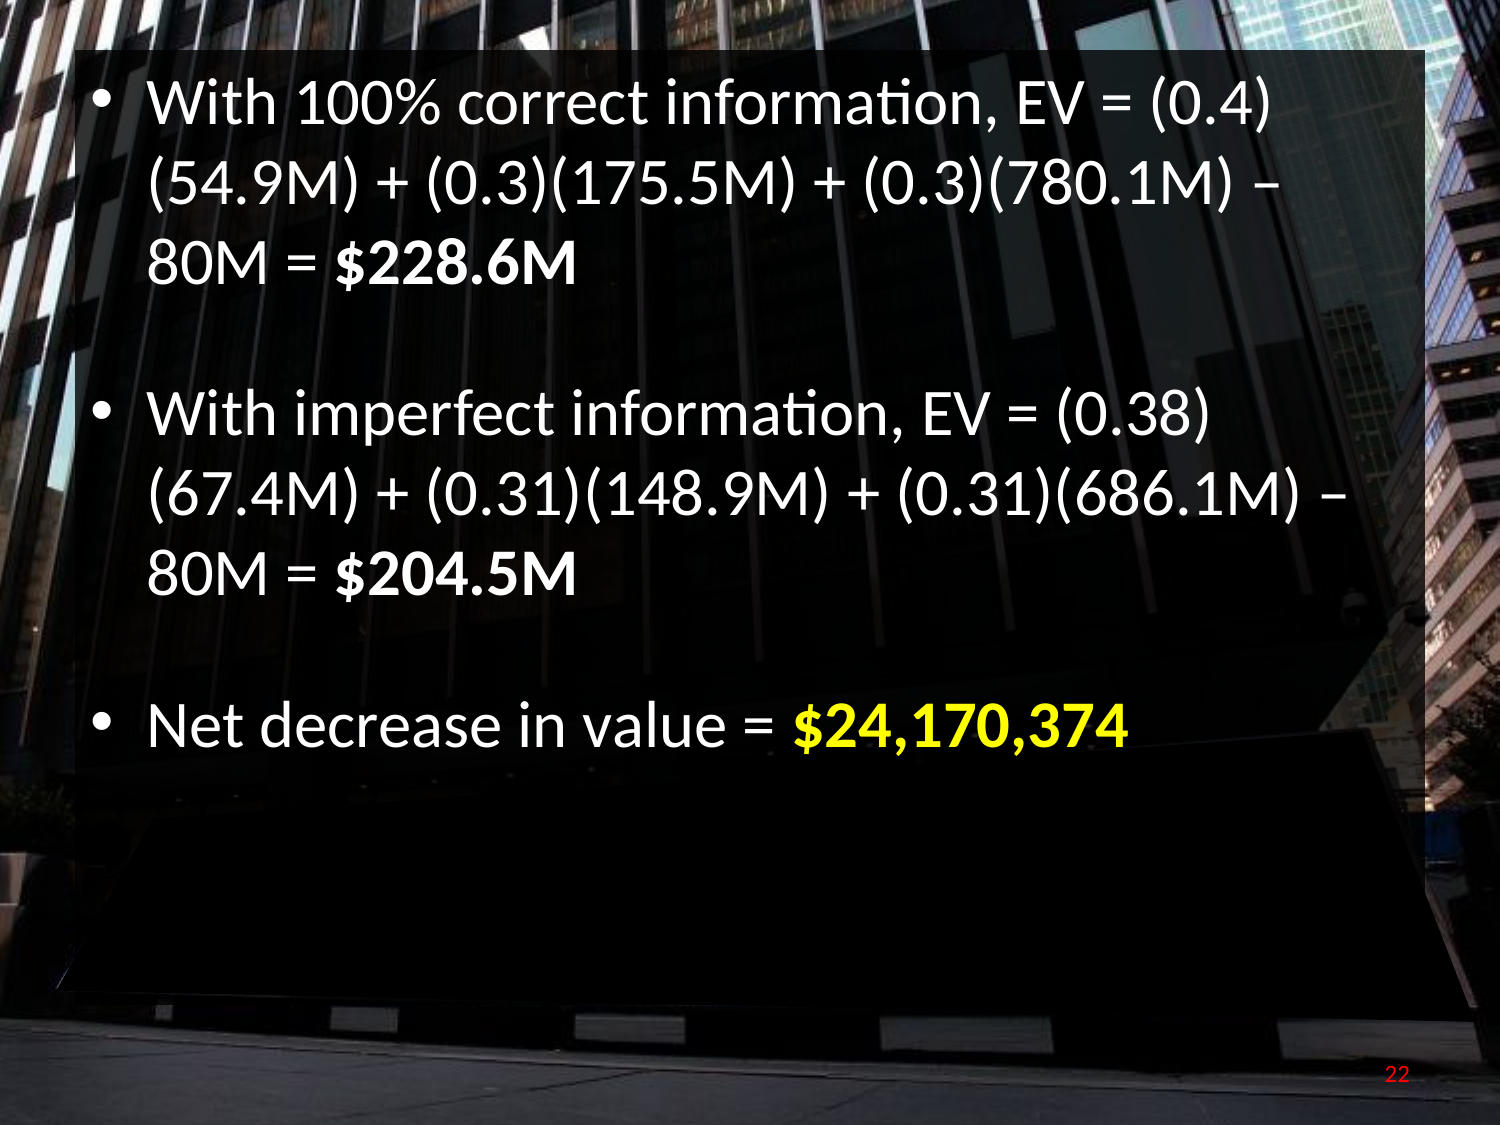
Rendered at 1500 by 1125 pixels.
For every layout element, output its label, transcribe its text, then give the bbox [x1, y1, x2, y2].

slide_number 22 [1074, 1042, 1425, 1103]
list With 100% correct information, EV = (0.4)(54.9M) + (0.3)(175.5M) + (0.3)(780.1M) – 80M = $228.6M With imperfect information, EV = (0.38)(67.4M) + (0.31)(148.9M) + (0.31)(686.1M) – 80M = $204.5M Net decrease in value = $24,170,374 [75, 50, 1425, 1005]
picture [0, 0, 1500, 1125]
